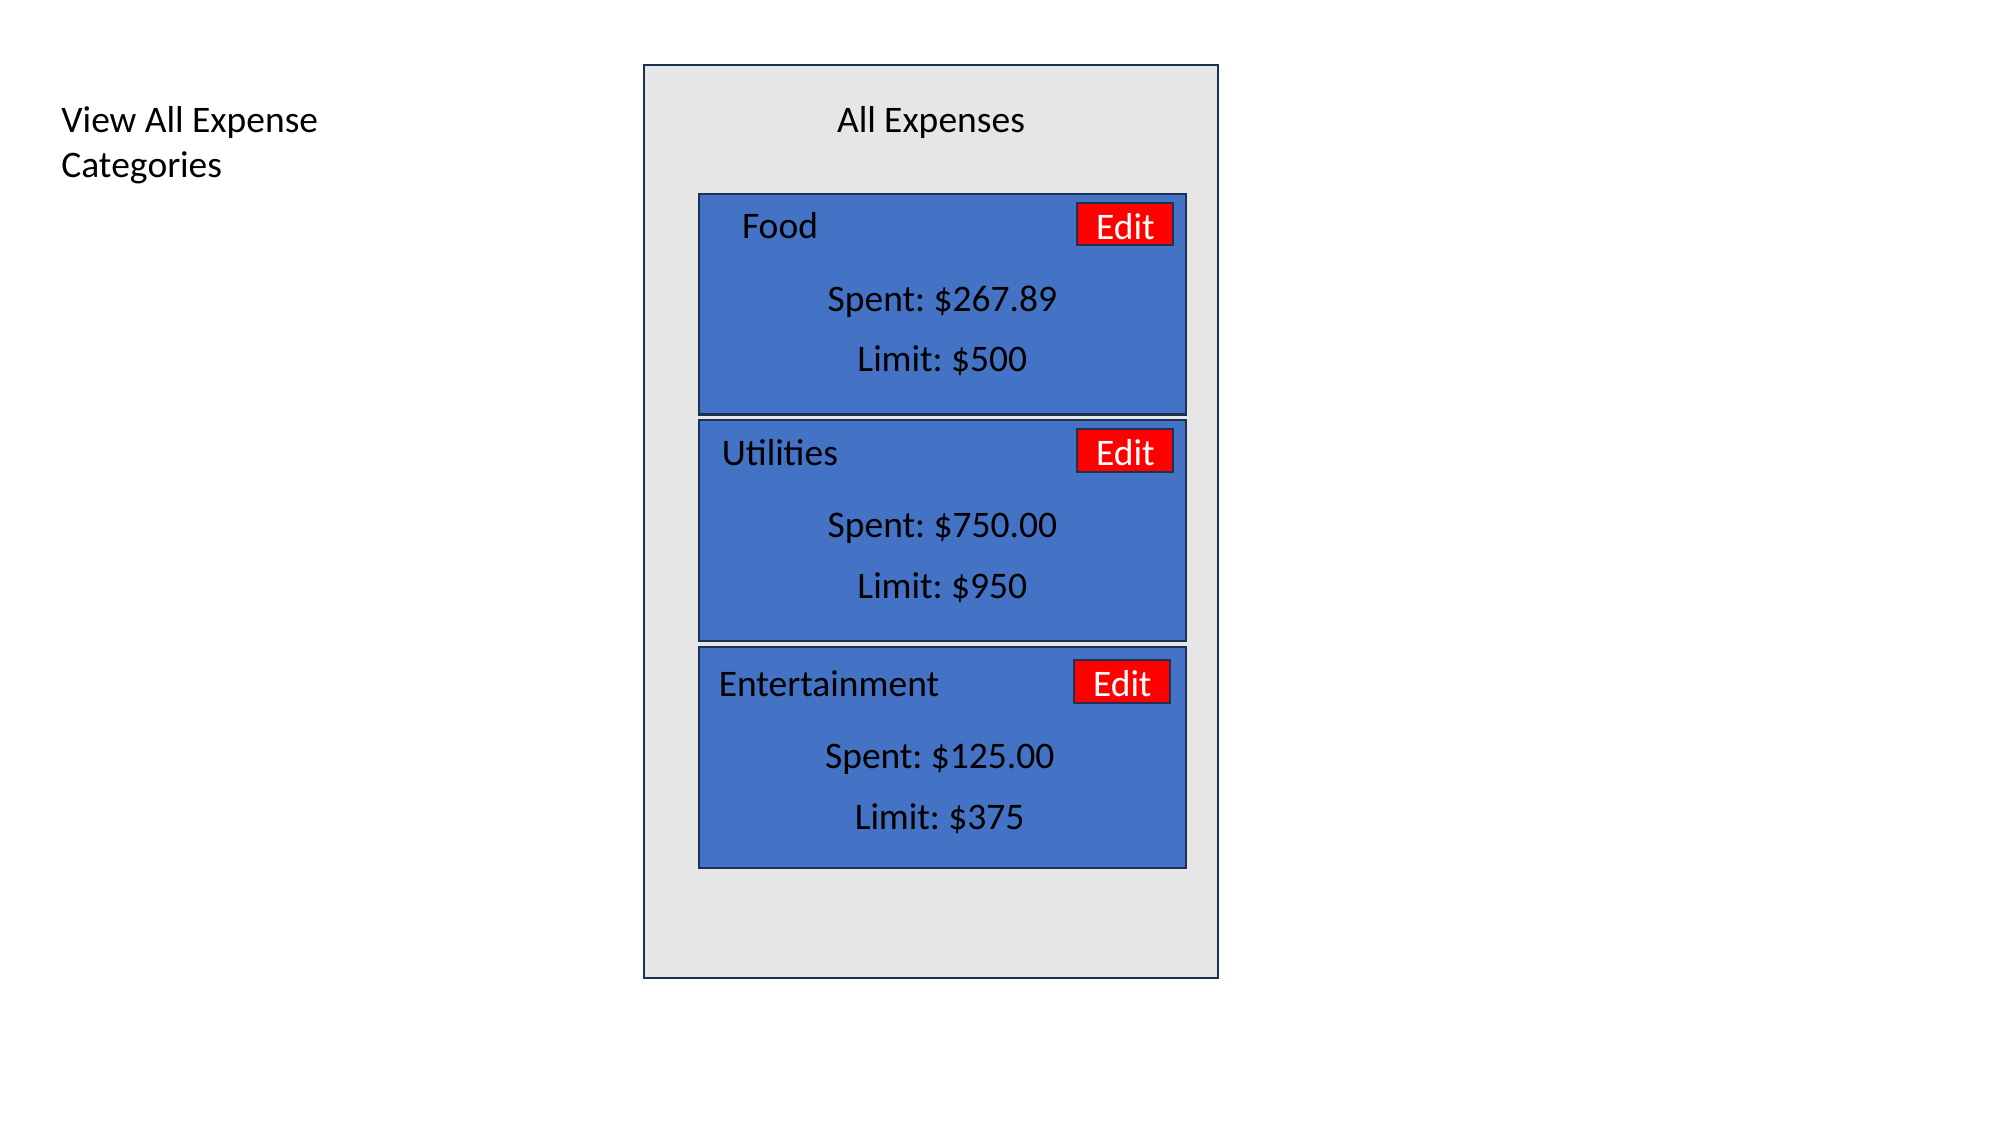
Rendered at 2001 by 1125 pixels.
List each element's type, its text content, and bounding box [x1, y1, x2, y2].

text_box [698, 419, 1187, 642]
text_box [643, 64, 1219, 979]
text_box Edit [1076, 428, 1174, 473]
text_box Edit [1073, 659, 1171, 704]
text_box Spent: $125.00 [804, 723, 1075, 784]
text_box View All Expense Categories [46, 87, 381, 193]
text_box Spent: $267.89 [807, 266, 1078, 327]
text_box All Expenses [764, 87, 1099, 148]
text_box Limit: $500 [836, 326, 1049, 387]
text_box Entertainment [702, 651, 956, 711]
text_box [698, 646, 1187, 869]
text_box [698, 193, 1187, 416]
text_box Spent: $750.00 [807, 492, 1078, 553]
text_box Edit [1076, 202, 1174, 246]
text_box Limit: $950 [836, 553, 1049, 614]
text_box Limit: $375 [833, 784, 1046, 845]
text_box Food [705, 193, 855, 254]
text_box Utilities [705, 420, 855, 481]
